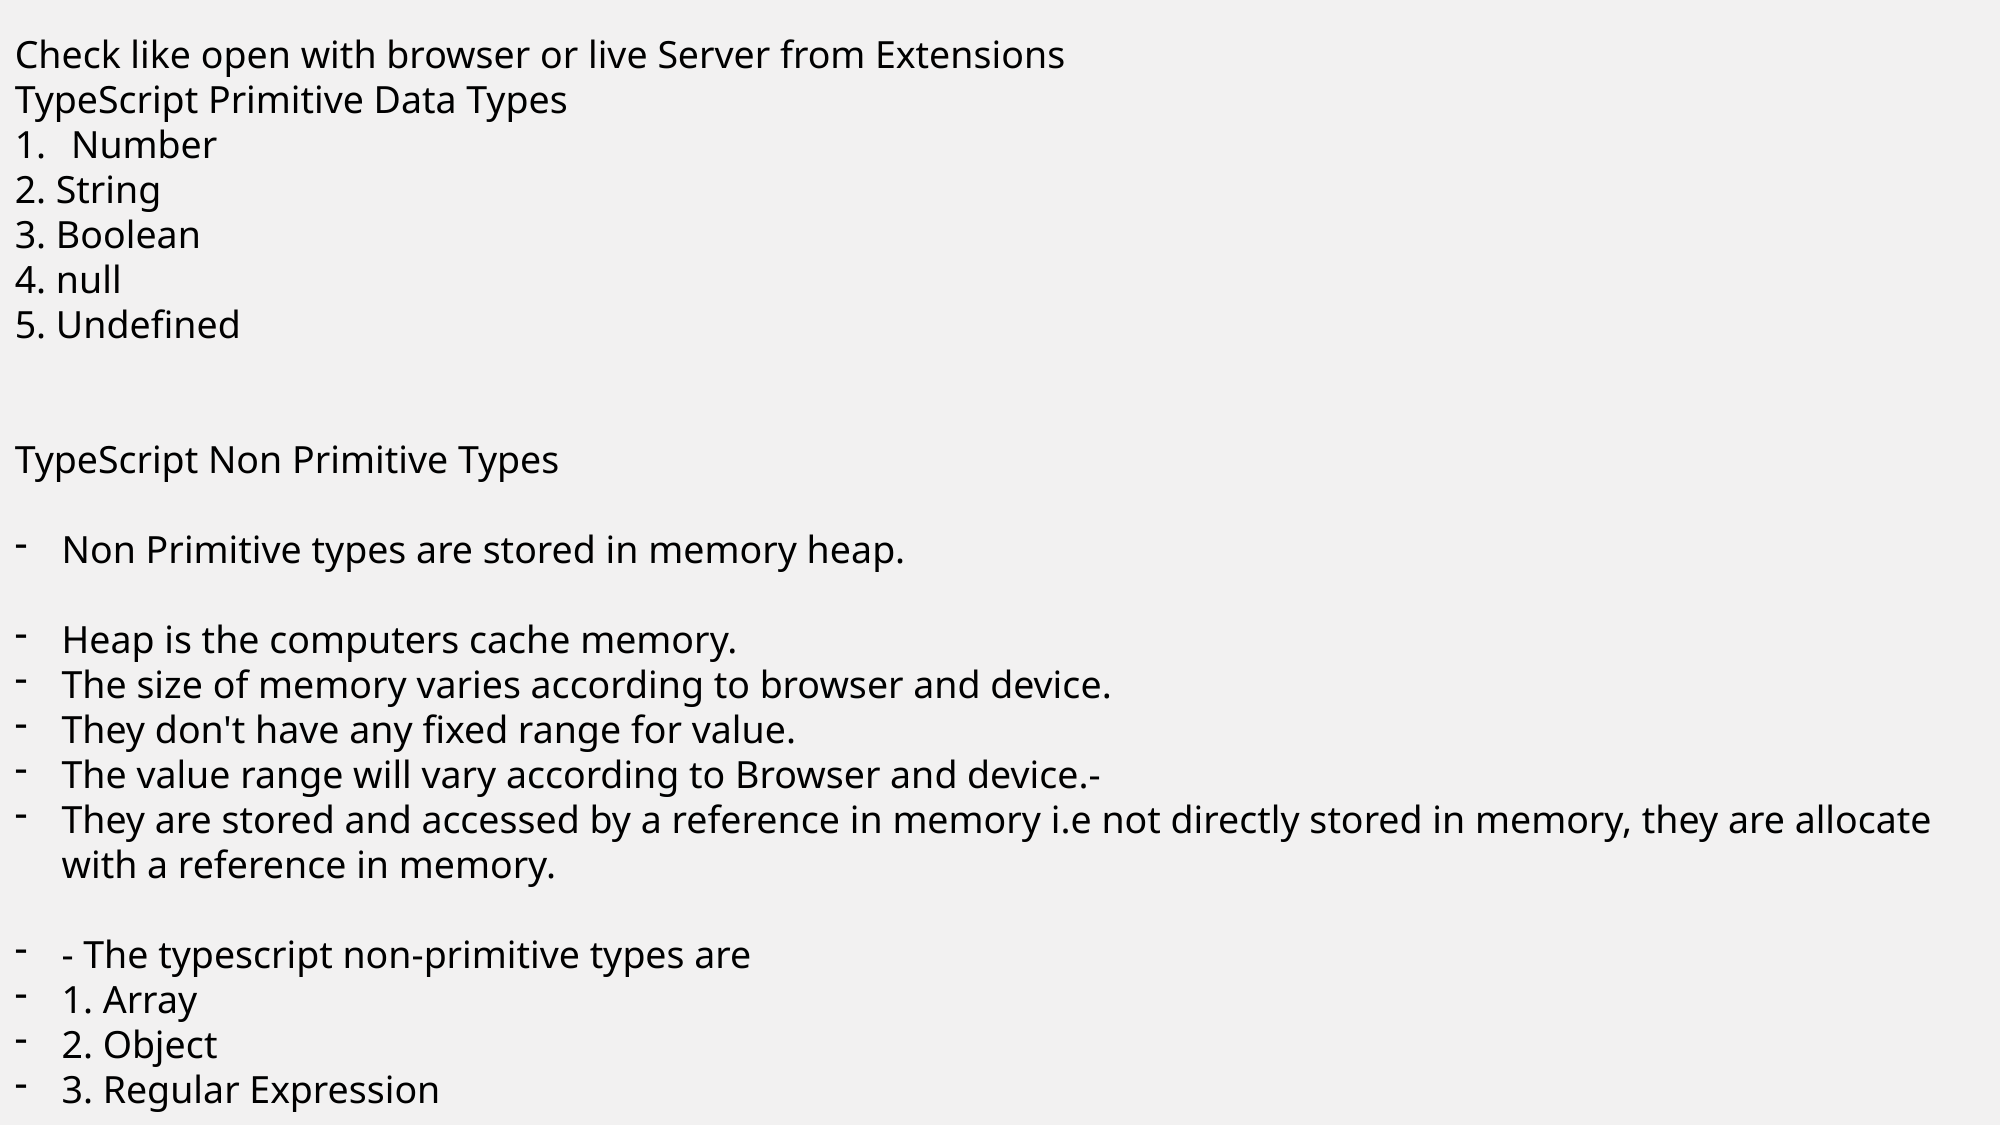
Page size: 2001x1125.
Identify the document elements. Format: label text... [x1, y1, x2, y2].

text_box Check like open with browser or live Server from Extensions TypeScript Primitive Data Types Number 2. String 3. Boolean 4. null 5. Undefined TypeScript Non Primitive Types Non Primitive types are stored in memory heap. Heap is the computers cache memory. The size of memory varies according to browser and device. They don't have any fixed range for value. The value range will vary according to Browser and device.- They are stored and accessed by a reference in memory i.e not directly stored in memory, they are allocate with a reference in memory. - The typescript non-primitive types are 1. Array 2. Object 3. Regular Expression [0, 23, 2000, 1125]
